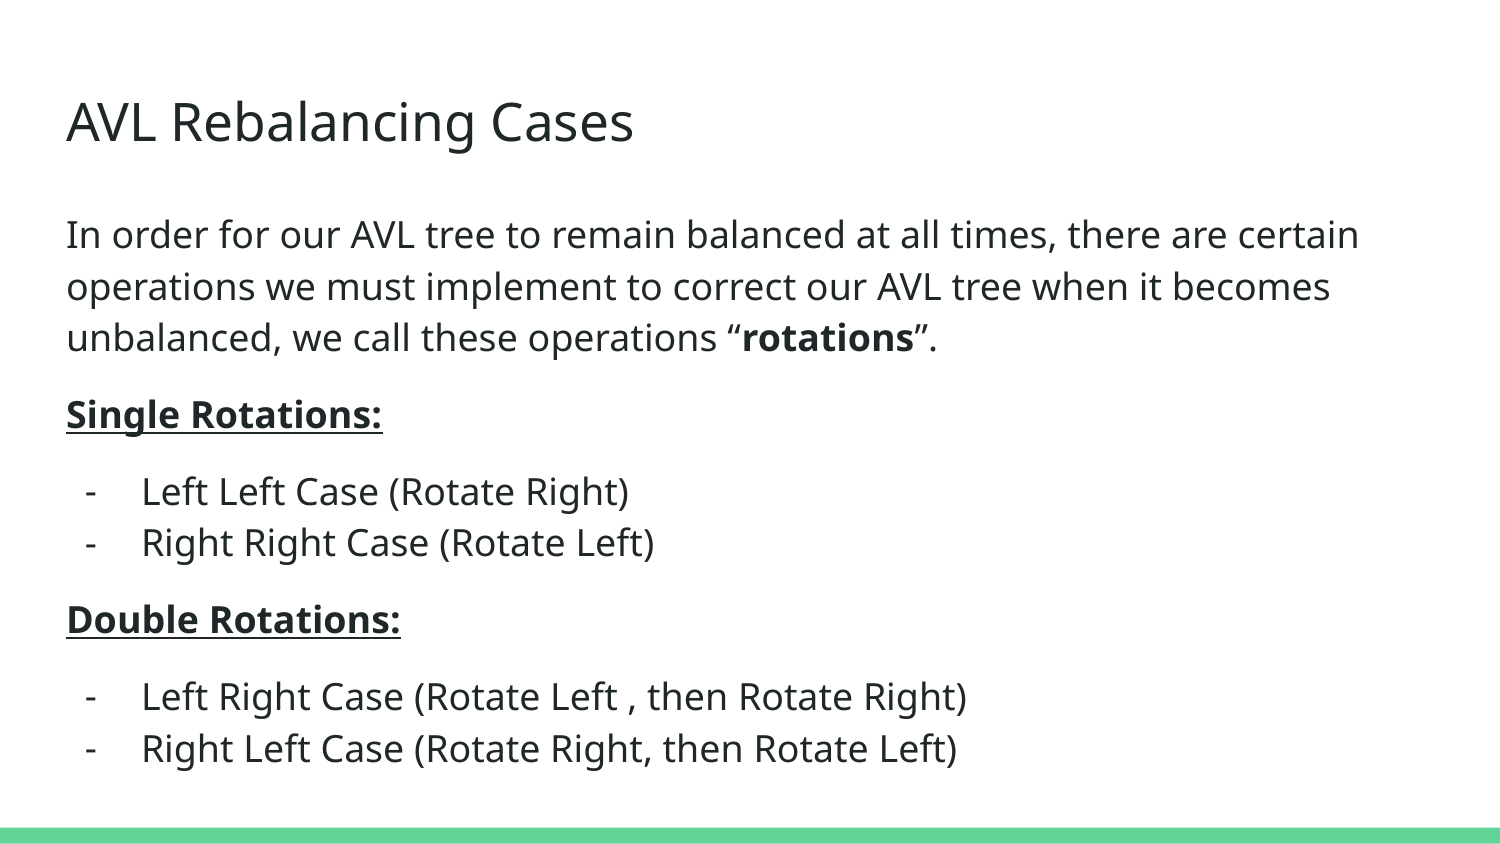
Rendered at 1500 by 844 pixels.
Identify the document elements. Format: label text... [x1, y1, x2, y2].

title AVL Rebalancing Cases [51, 72, 1449, 167]
list In order for our AVL tree to remain balanced at all times, there are certain operations we must implement to correct our AVL tree when it becomes unbalanced, we call these operations “rotations”. Single Rotations: Left Left Case (Rotate Right) Right Right Case (Rotate Left) Double Rotations: Left Right Case (Rotate Left , then Rotate Right) Right Left Case (Rotate Right, then Rotate Left) [51, 189, 1449, 813]
